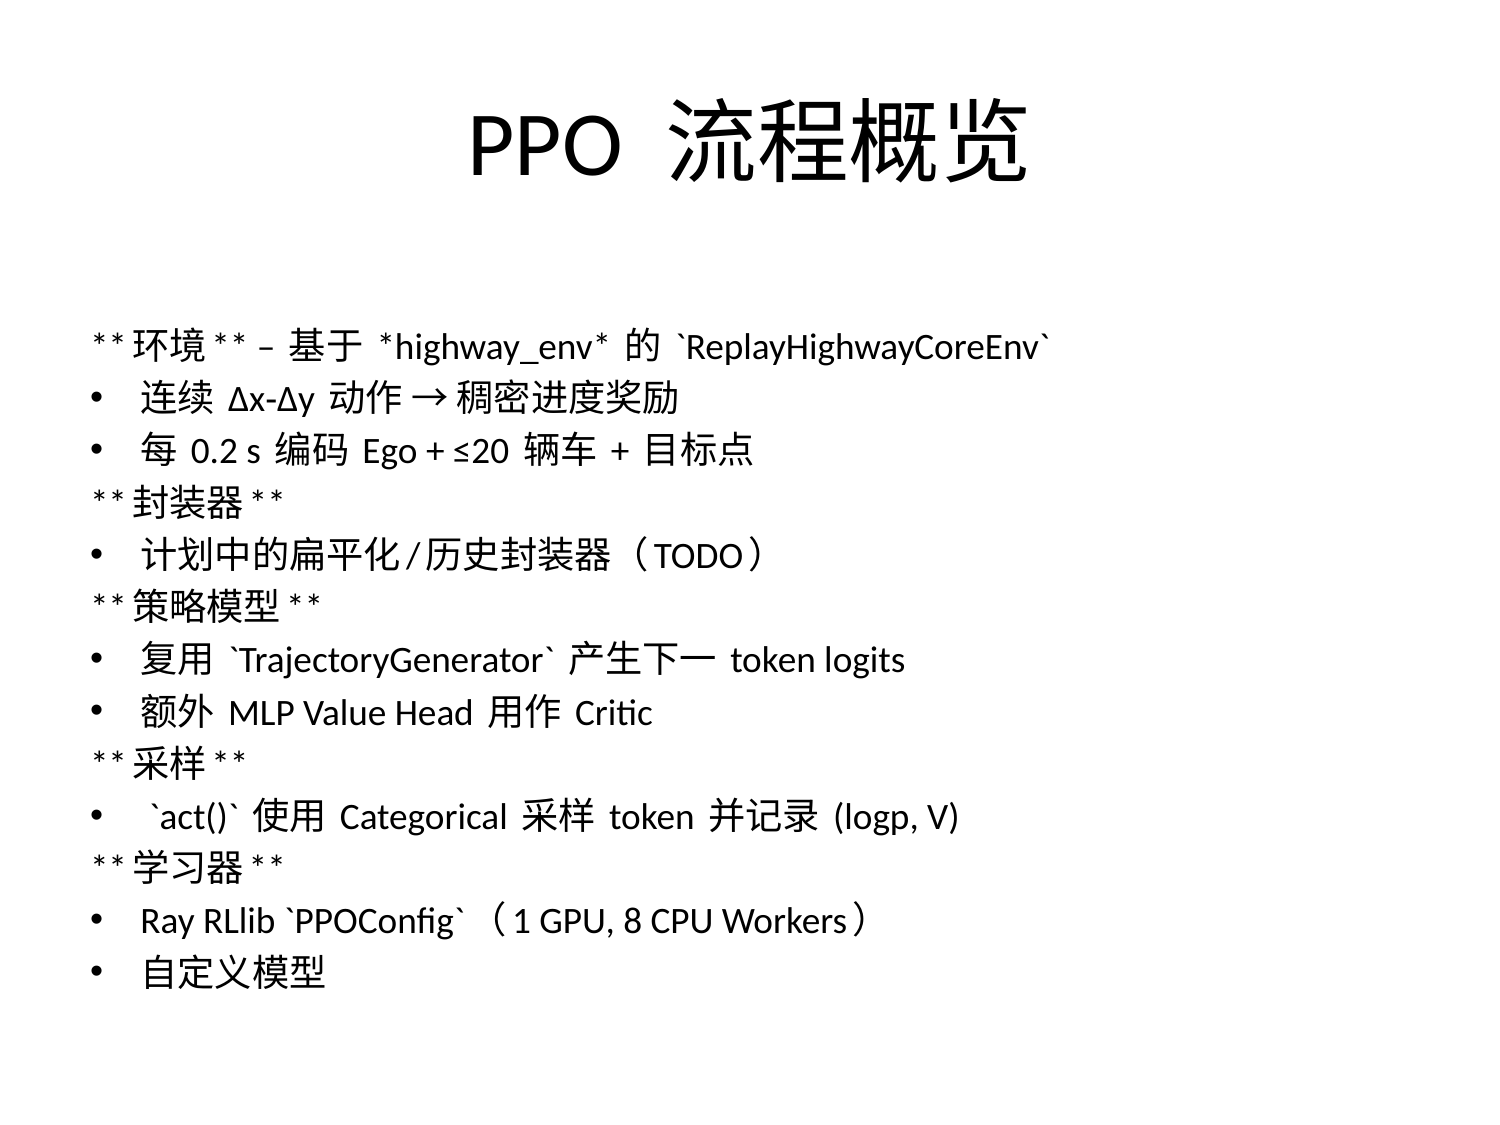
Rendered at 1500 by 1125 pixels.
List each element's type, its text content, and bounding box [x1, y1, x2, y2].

list **环境** – 基于 *highway_env* 的 `ReplayHighwayCoreEnv` 连续 Δx‑Δy 动作 → 稠密进度奖励 每 0.2 s 编码 Ego + ≤20 辆车 + 目标点 **封装器** 计划中的扁平化/历史封装器（TODO） **策略模型** 复用 `TrajectoryGenerator` 产生下一 token logits 额外 MLP Value Head 用作 Critic **采样** `act()` 使用 Categorical 采样 token 并记录 (logp, V) **学习器** Ray RLlib `PPOConfig`（1 GPU, 8 CPU Workers） 自定义模型 [75, 262, 1425, 1005]
title PPO 流程概览 [75, 45, 1425, 233]
